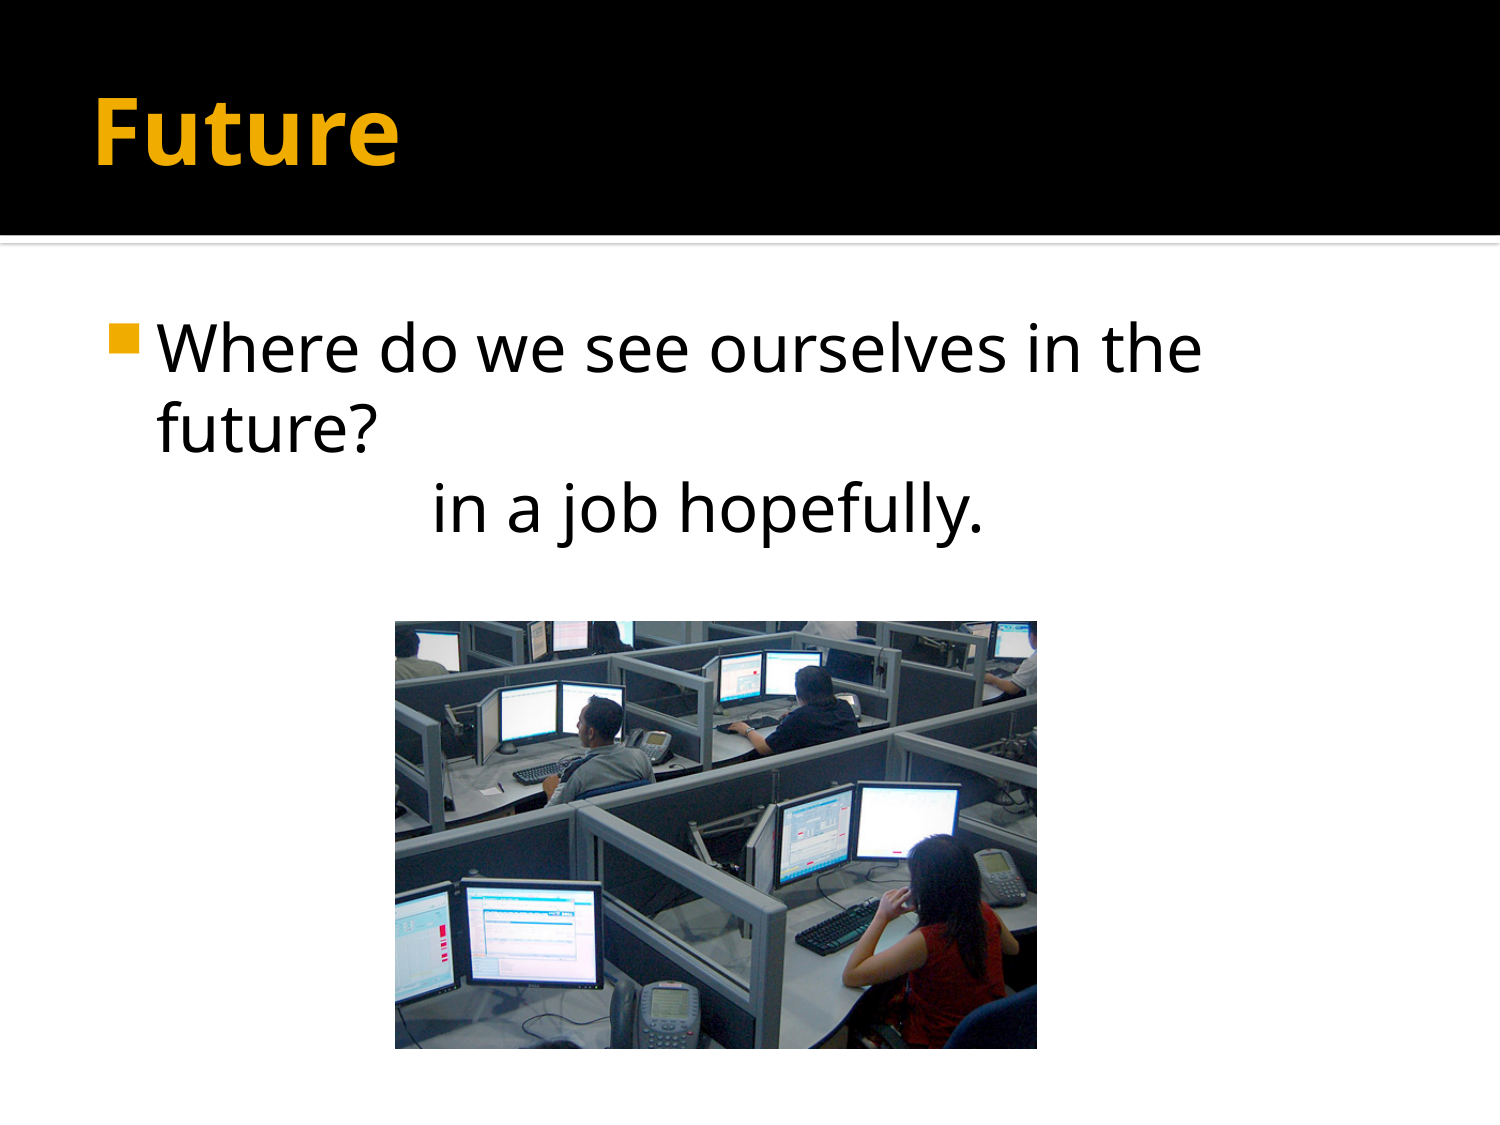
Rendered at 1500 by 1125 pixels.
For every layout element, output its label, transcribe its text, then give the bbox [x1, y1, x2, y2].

picture [395, 621, 1037, 1049]
title Future [75, 25, 1425, 231]
list Where do we see ourselves in the future? in a job hopefully. [75, 291, 1425, 1050]
